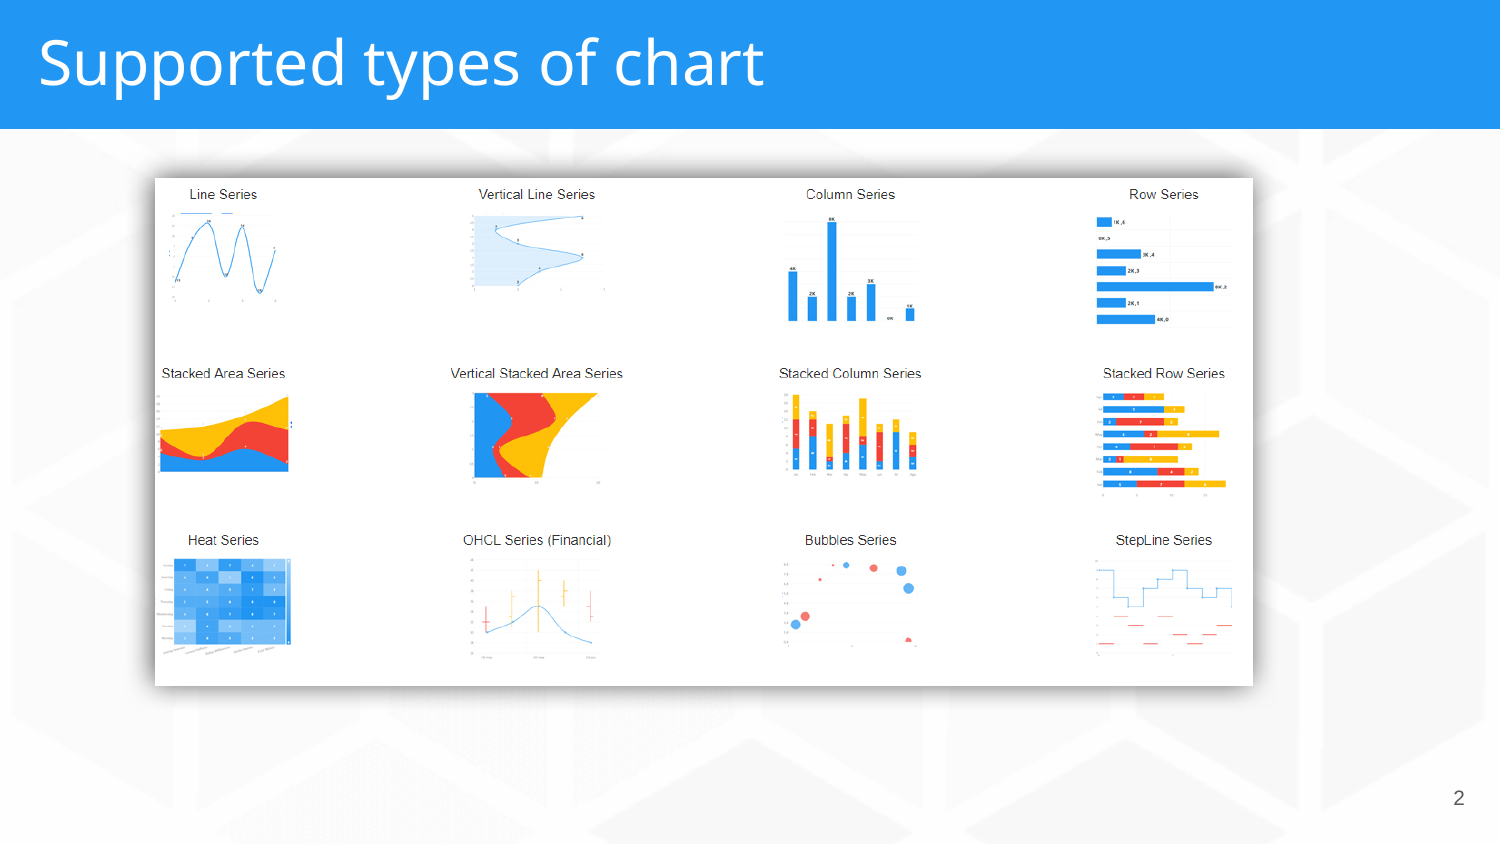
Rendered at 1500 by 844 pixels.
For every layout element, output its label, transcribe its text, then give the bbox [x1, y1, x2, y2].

picture [0, 129, 1500, 844]
title Supported types of chart [23, 0, 1500, 122]
slide_number ‹#› [1389, 764, 1480, 830]
